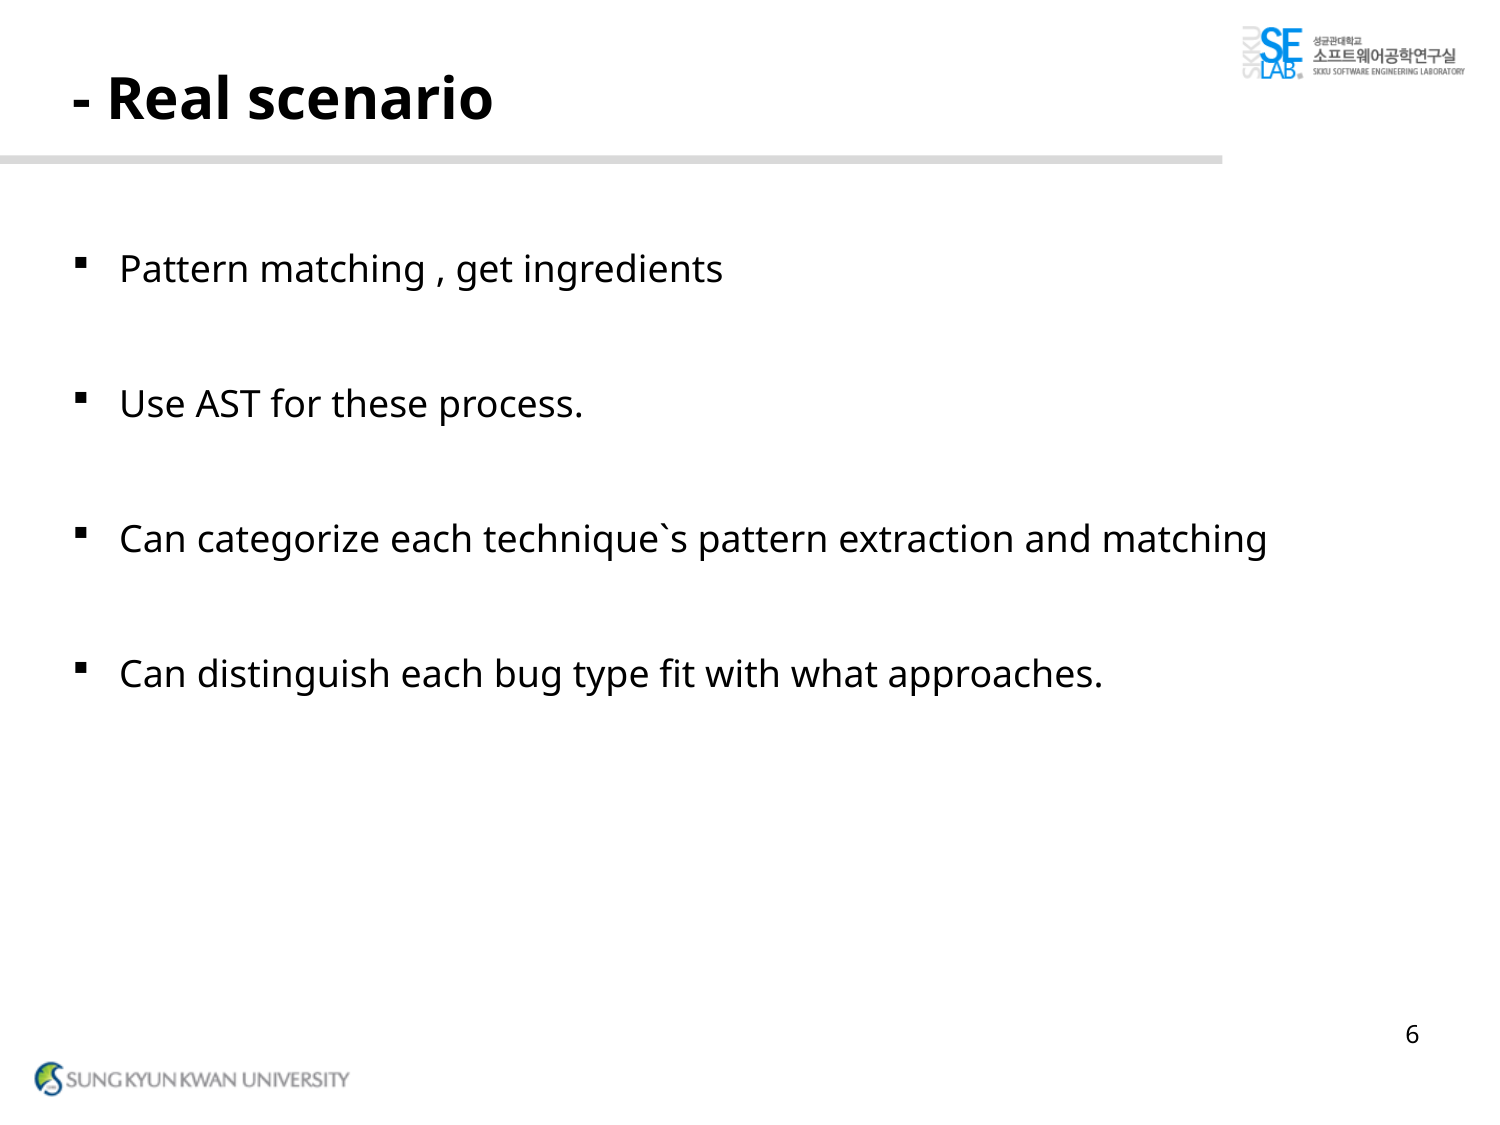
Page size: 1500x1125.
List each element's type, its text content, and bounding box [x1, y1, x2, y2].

picture [1391, 0, 1500, 134]
slide_number 6 [1076, 1011, 1428, 1059]
picture [17, 1046, 366, 1110]
title - Real scenario [64, 0, 1391, 194]
text_box Pattern matching , get ingredients Use AST for these process. Can categorize each technique`s pattern extraction and matching Can distinguish each bug type fit with what approaches. [64, 192, 1341, 703]
